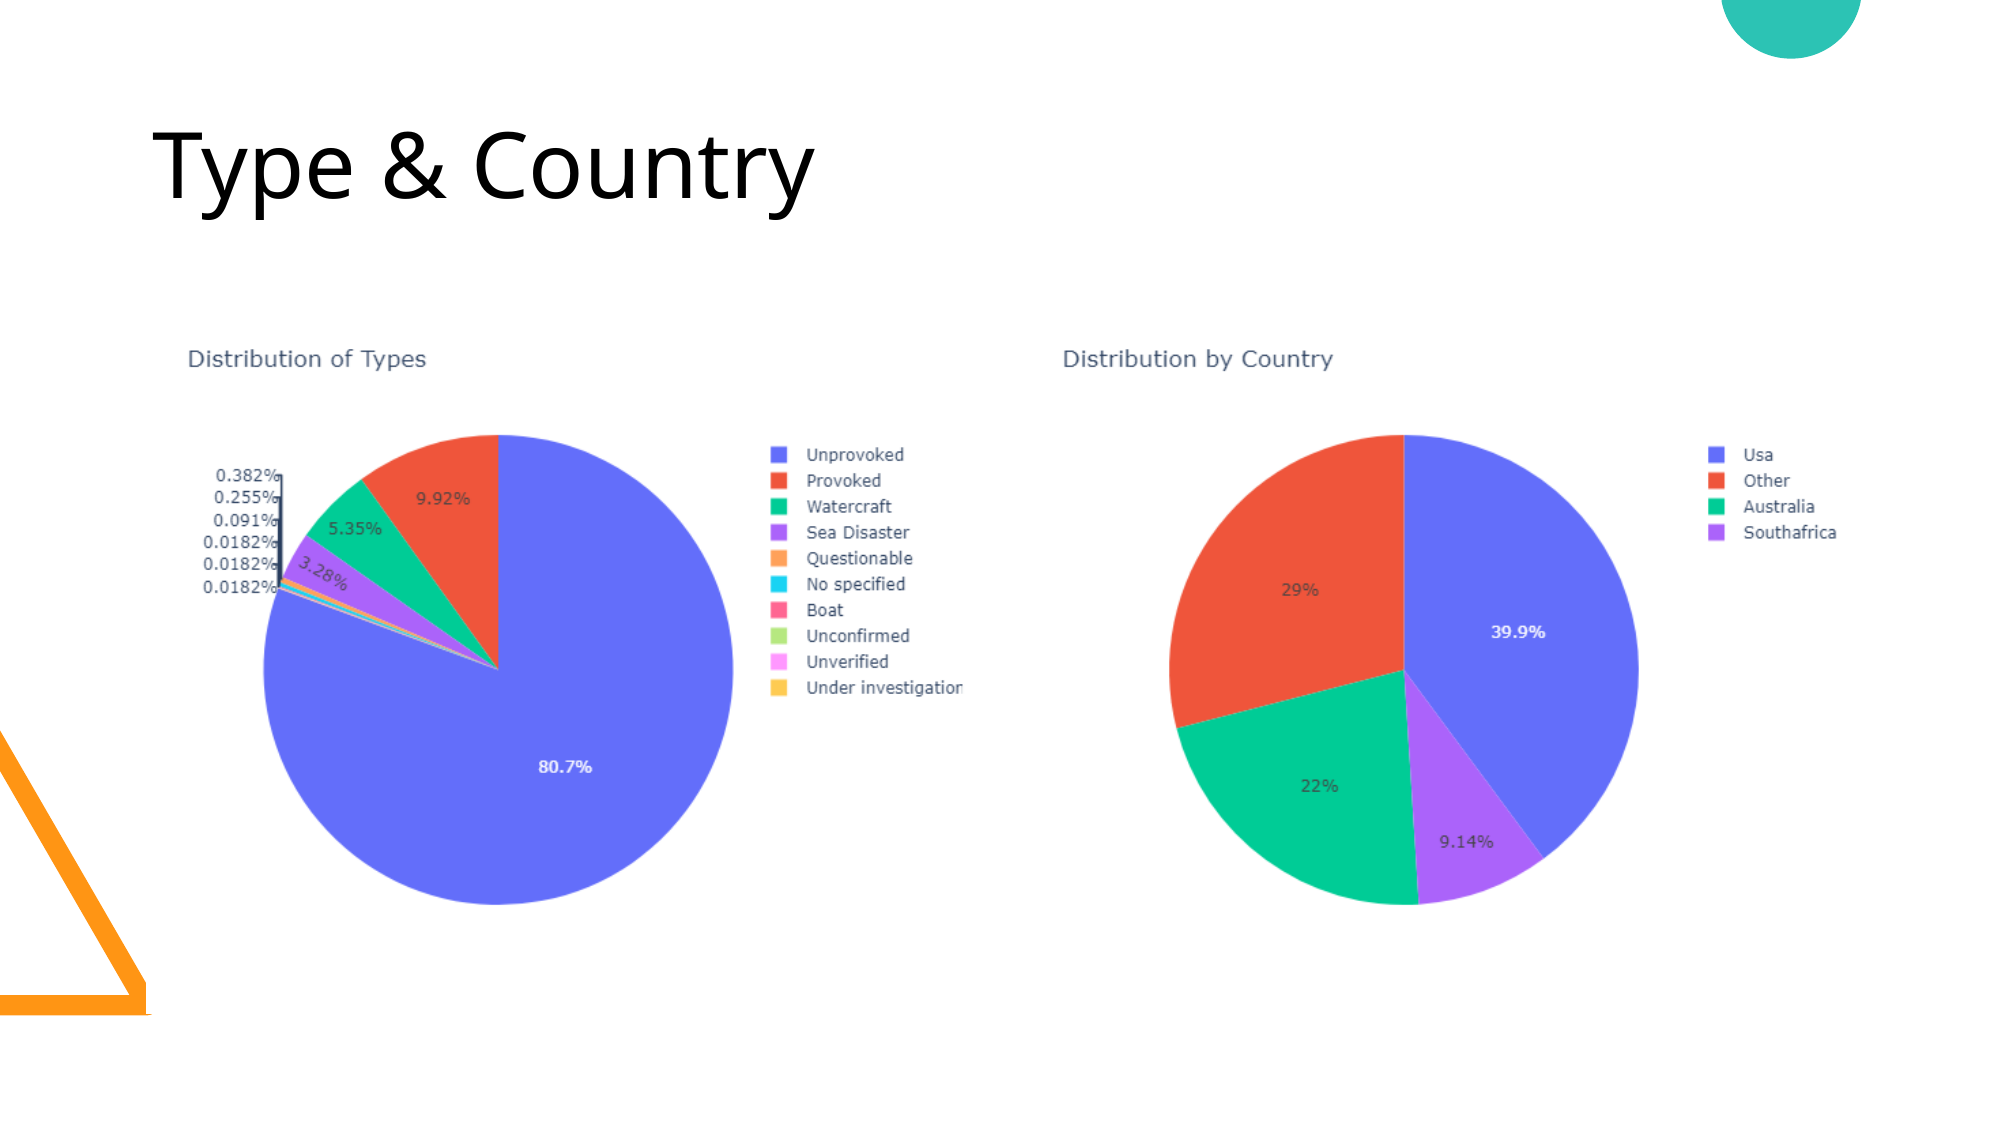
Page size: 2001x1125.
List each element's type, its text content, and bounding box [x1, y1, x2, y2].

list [146, 299, 979, 1014]
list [1021, 299, 1854, 1014]
title Type & Country [137, 59, 1863, 278]
